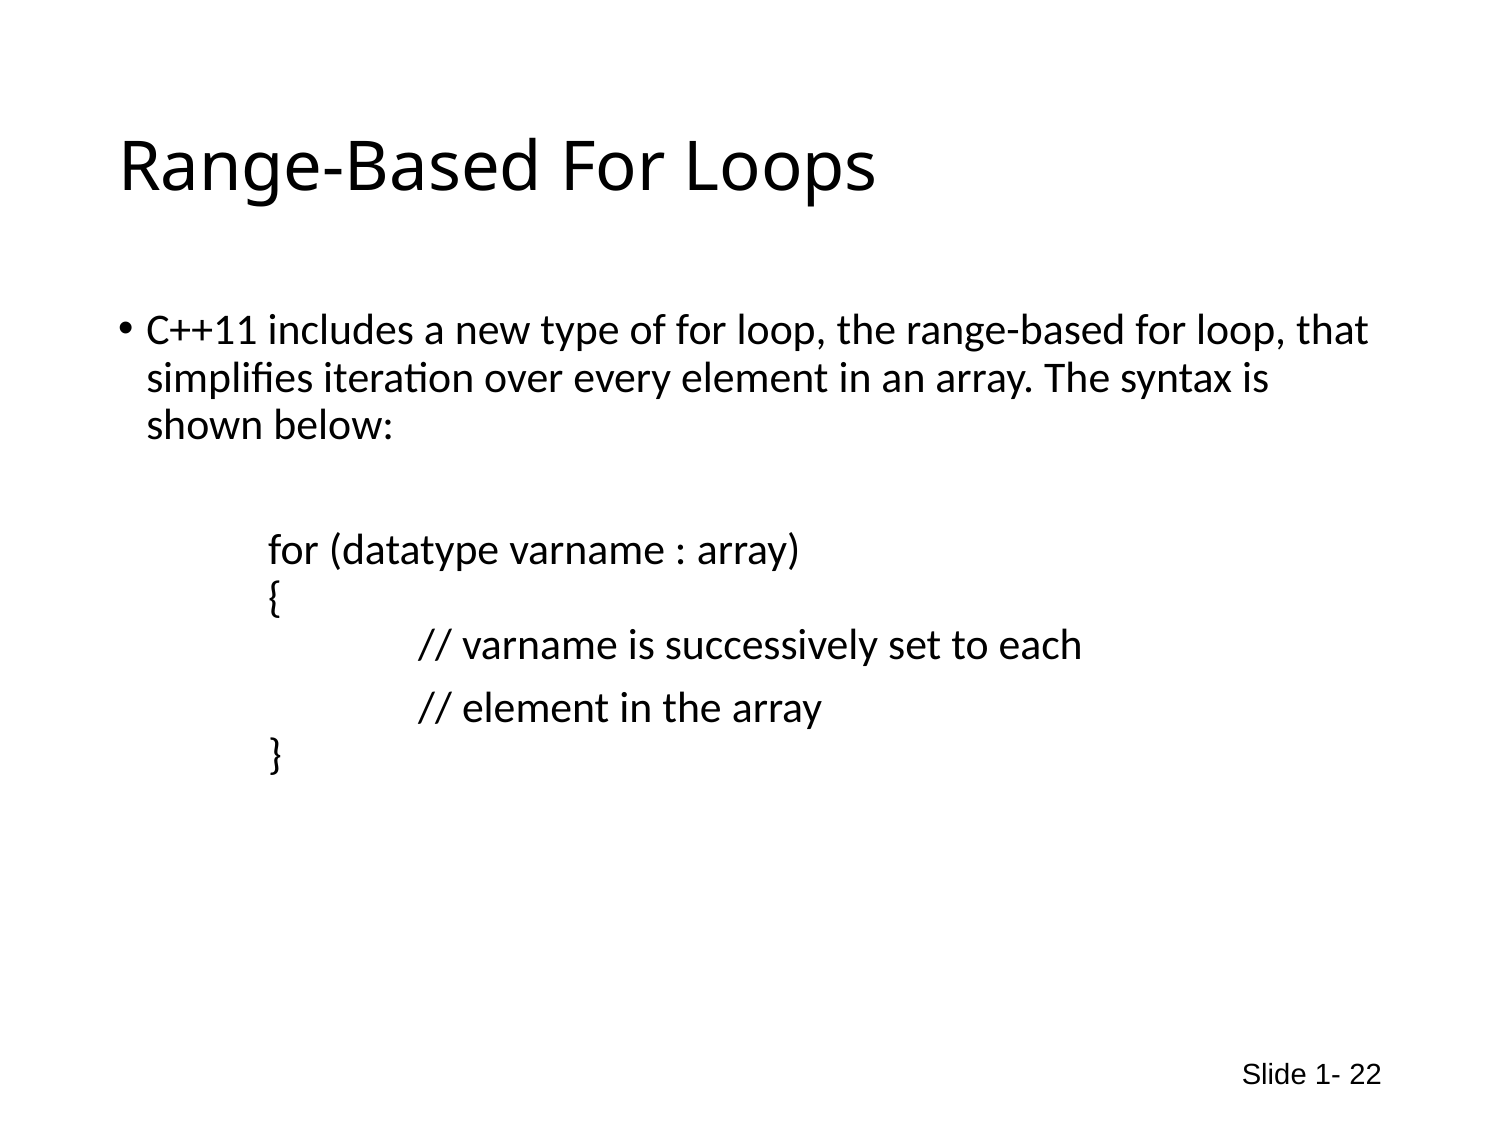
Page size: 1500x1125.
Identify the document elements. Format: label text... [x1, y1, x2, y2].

list C++11 includes a new type of for loop, the range-based for loop, that simplifies iteration over every element in an array. The syntax is shown below: for (datatype varname : array) { // varname is successively set to each // element in the array } [103, 299, 1397, 825]
slide_number Slide 1- 22 [1059, 1042, 1397, 1103]
title Range-Based For Loops [103, 59, 1397, 278]
